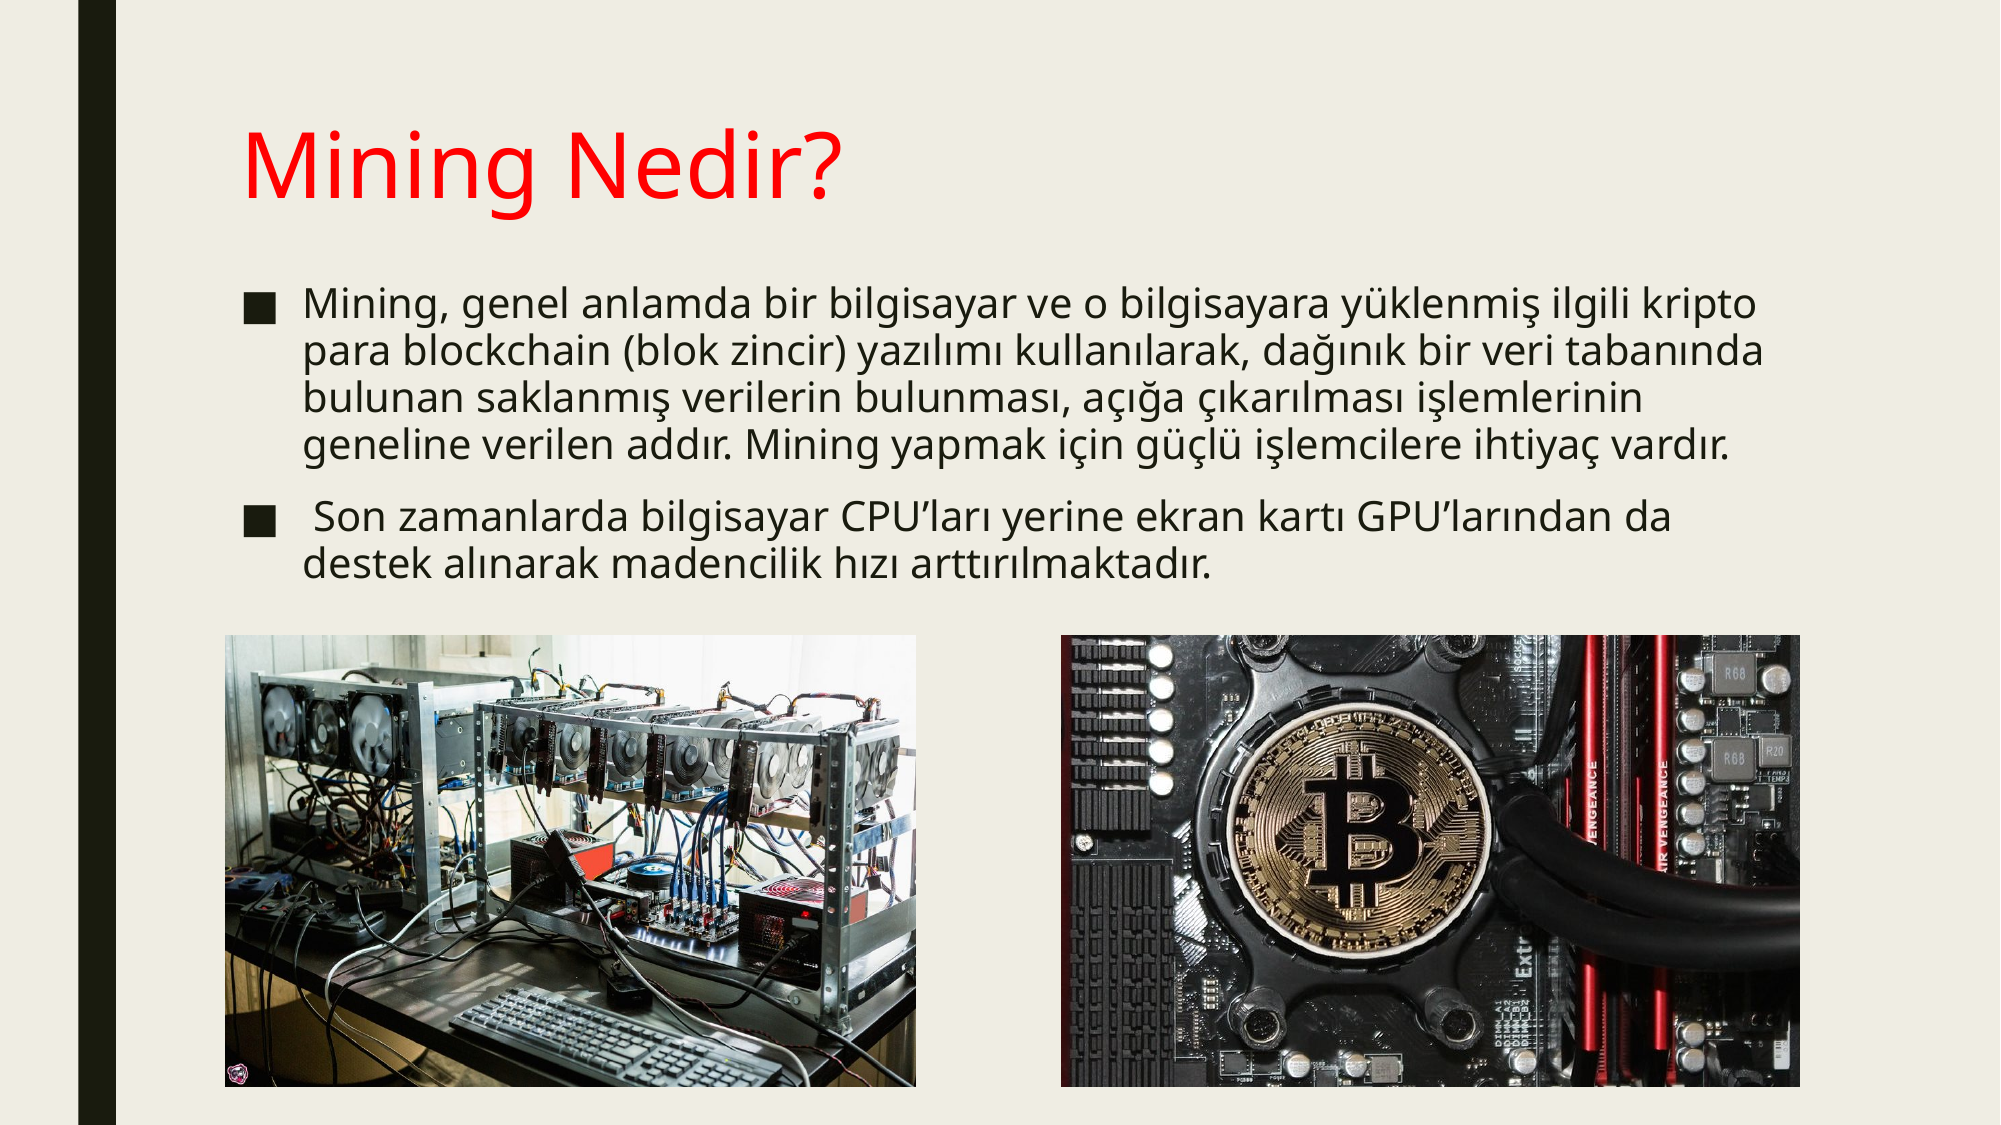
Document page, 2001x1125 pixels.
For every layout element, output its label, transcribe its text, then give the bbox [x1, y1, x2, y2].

picture [1061, 635, 1800, 1087]
list Mining, genel anlamda bir bilgisayar ve o bilgisayara yüklenmiş ilgili kripto para blockchain (blok zincir) yazılımı kullanılarak, dağınık bir veri tabanında bulunan saklanmış verilerin bulunması, açığa çıkarılması işlemlerinin geneline verilen addır. Mining yapmak için güçlü işlemcilere ihtiyaç vardır. Son zamanlarda bilgisayar CPU’ları yerine ekran kartı GPU’larından da destek alınarak madencilik hızı arttırılmaktadır. [225, 273, 1800, 862]
picture [224, 635, 916, 1087]
title Mining Nedir? [225, 112, 1800, 273]
